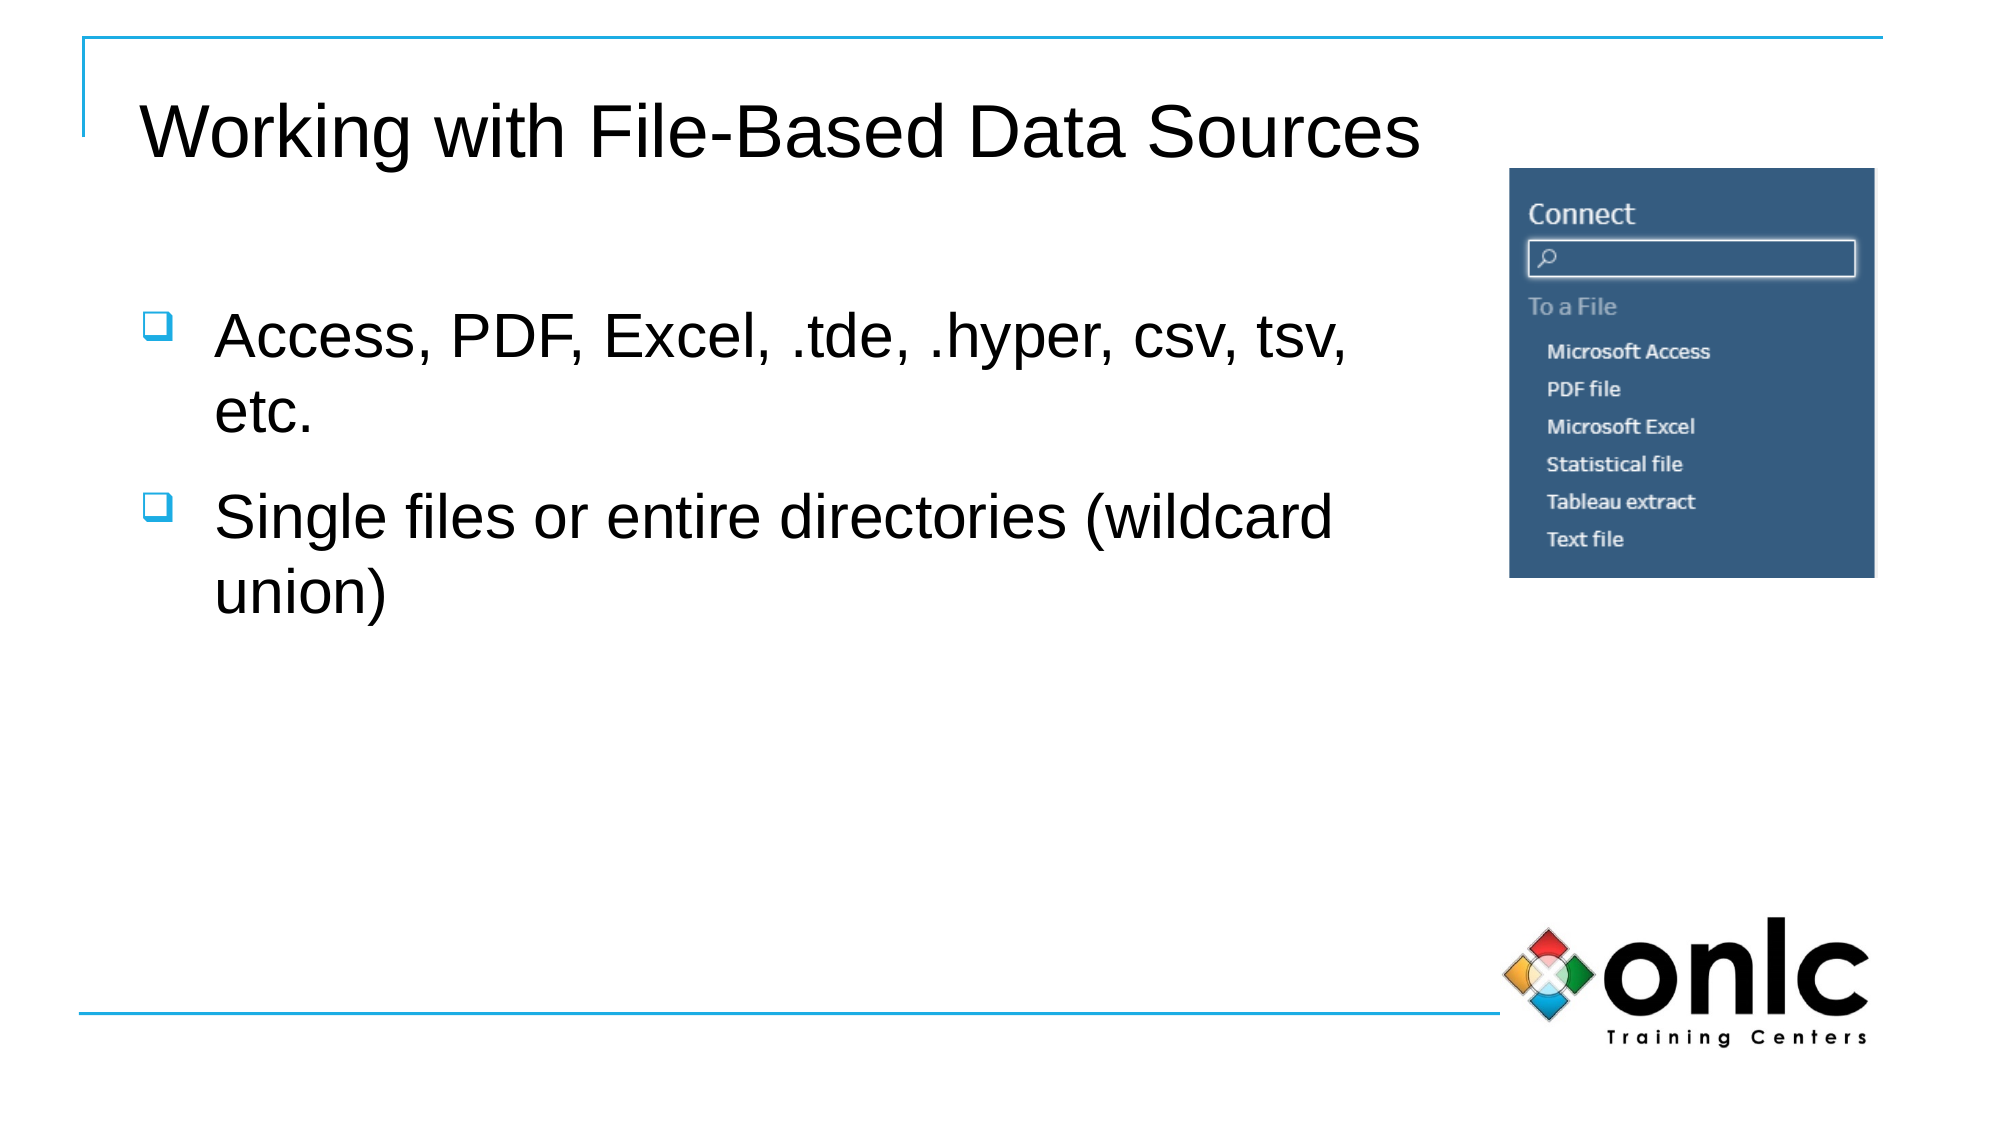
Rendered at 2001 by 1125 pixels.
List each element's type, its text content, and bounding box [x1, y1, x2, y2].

list Access, PDF, Excel, .tde, .hyper, csv, tsv, etc. Single files or entire directories (wildcard union) [125, 287, 1463, 900]
picture [1500, 912, 1875, 1059]
picture [1508, 168, 1878, 579]
title Working with File-Based Data Sources [125, 75, 1875, 262]
